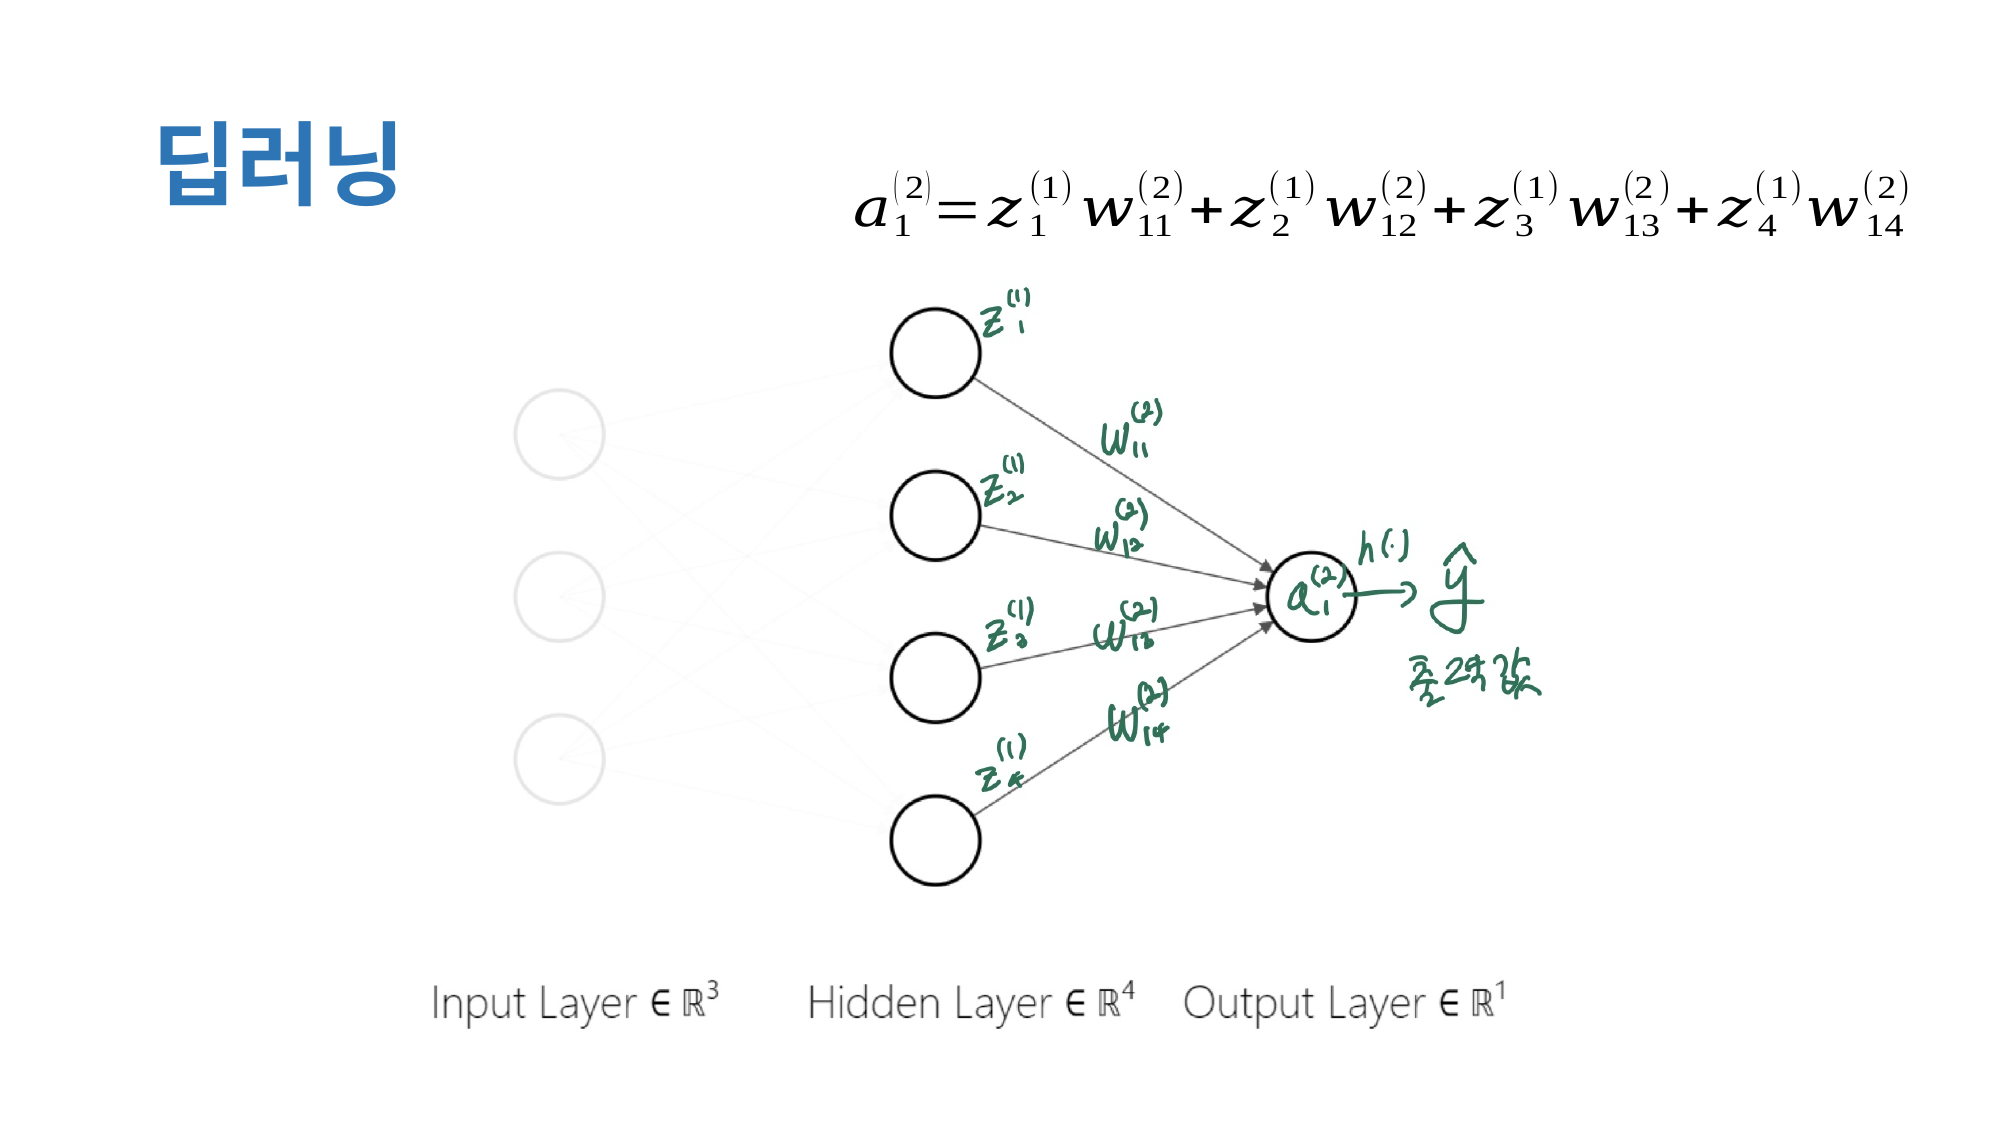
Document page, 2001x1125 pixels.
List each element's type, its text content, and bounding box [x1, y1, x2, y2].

picture [303, 254, 1602, 1125]
title 딥러닝 [137, 59, 1863, 278]
